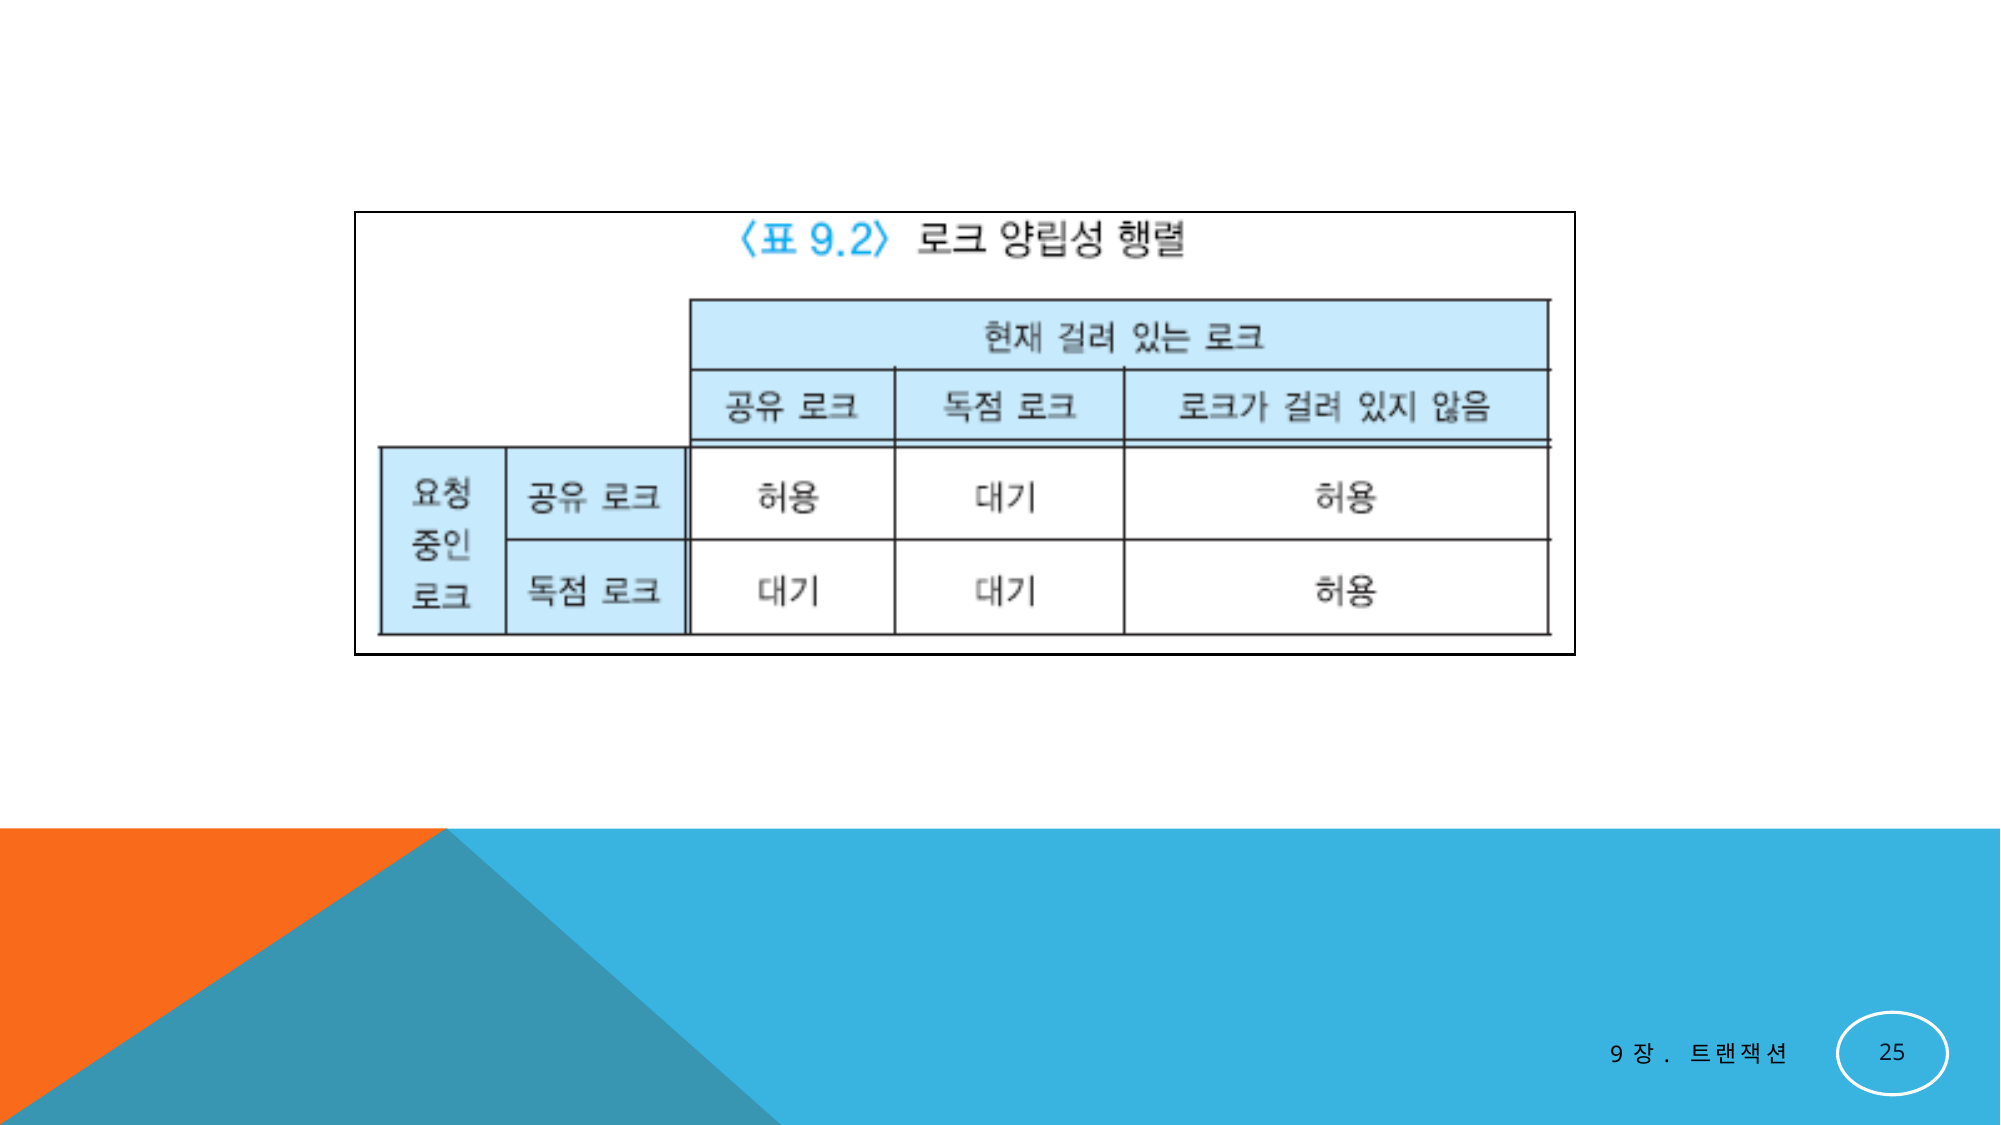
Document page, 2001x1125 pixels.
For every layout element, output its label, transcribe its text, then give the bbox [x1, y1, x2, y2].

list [355, 212, 1575, 654]
footer 9장. 트랜잭션 [769, 1031, 1803, 1076]
slide_number 25 [1835, 1010, 1950, 1097]
